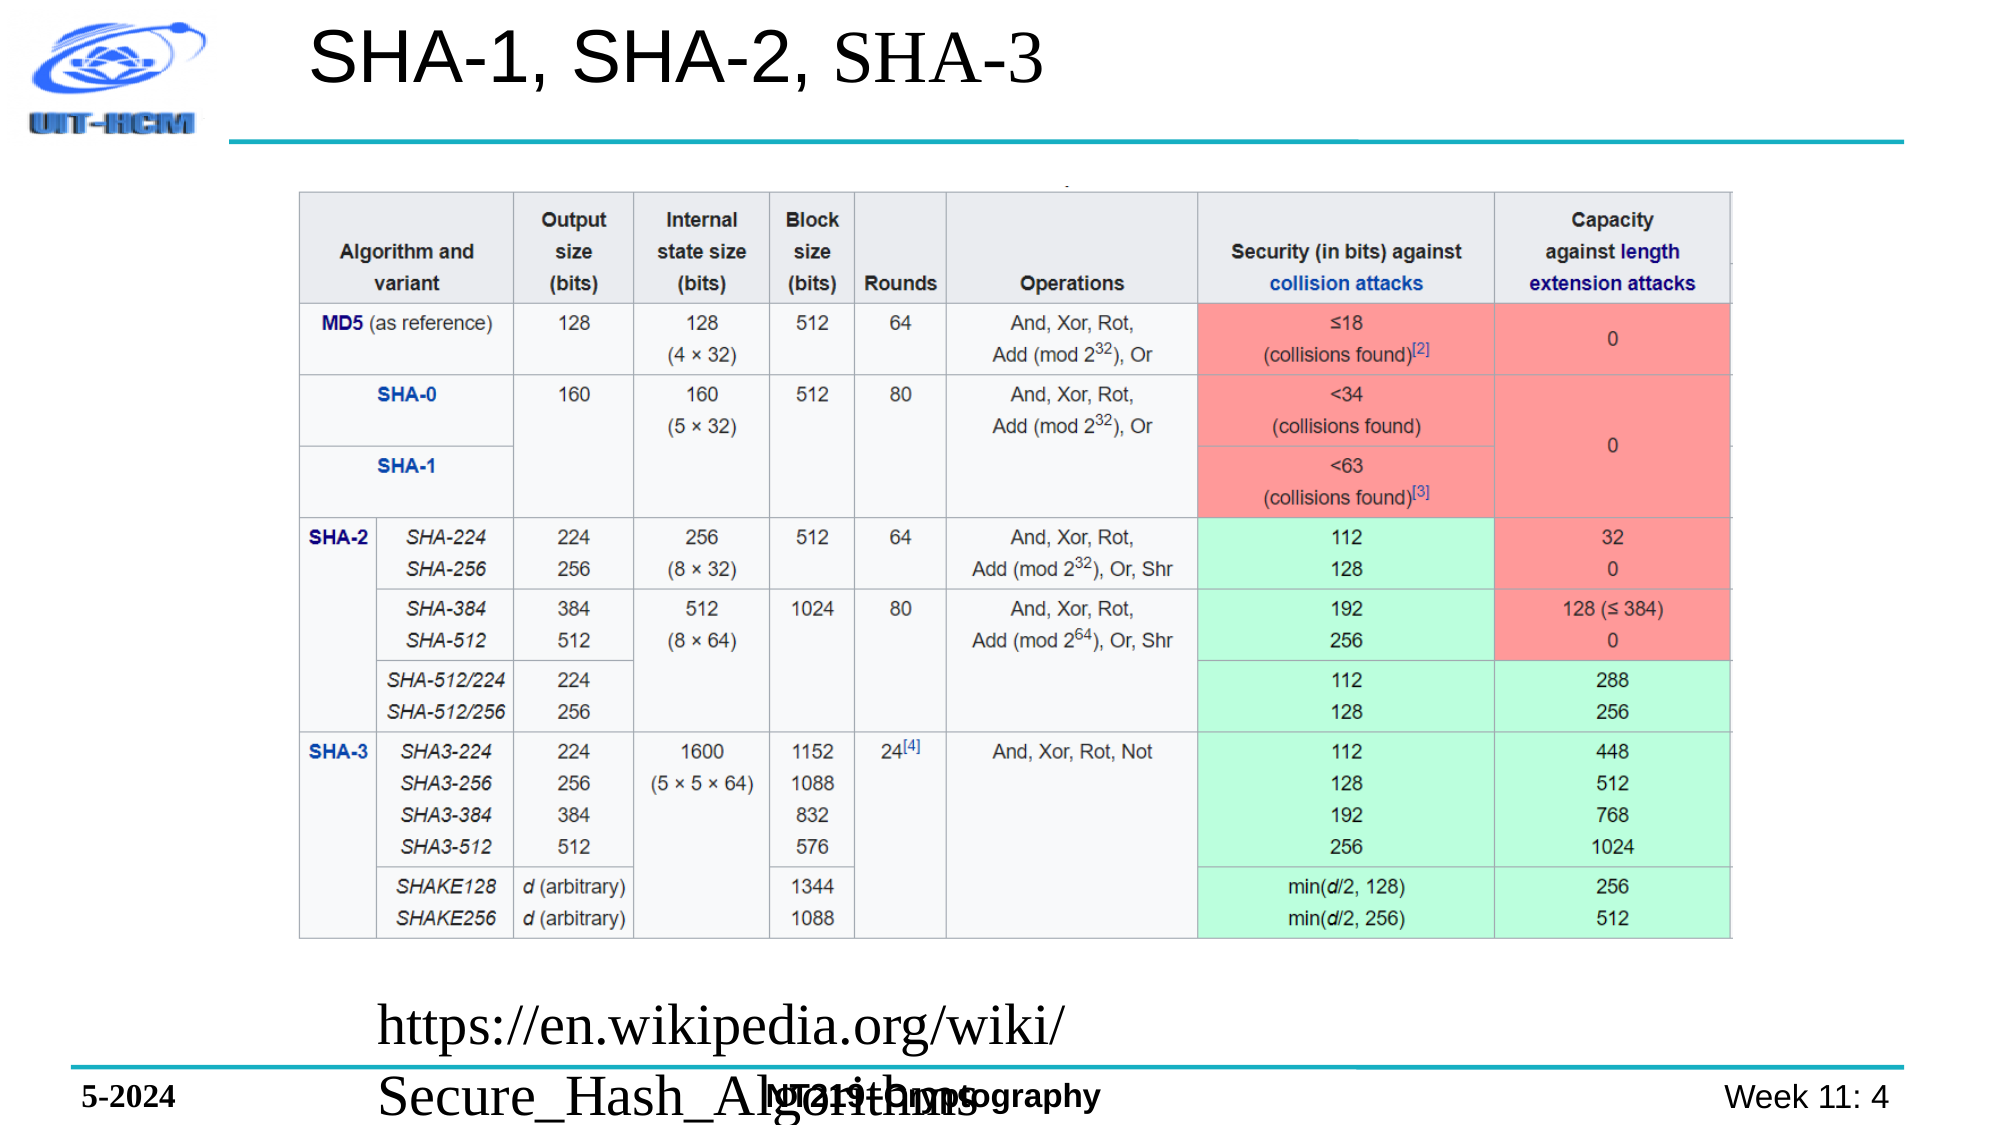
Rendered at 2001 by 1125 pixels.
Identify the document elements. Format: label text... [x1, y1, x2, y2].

picture [7, 9, 229, 146]
text_box https://en.wikipedia.org/wiki/Secure_Hash_Algorithms [362, 979, 1675, 1125]
picture [290, 186, 1733, 948]
text_box SHA-1, SHA-2, SHA-3 [294, 0, 1482, 105]
